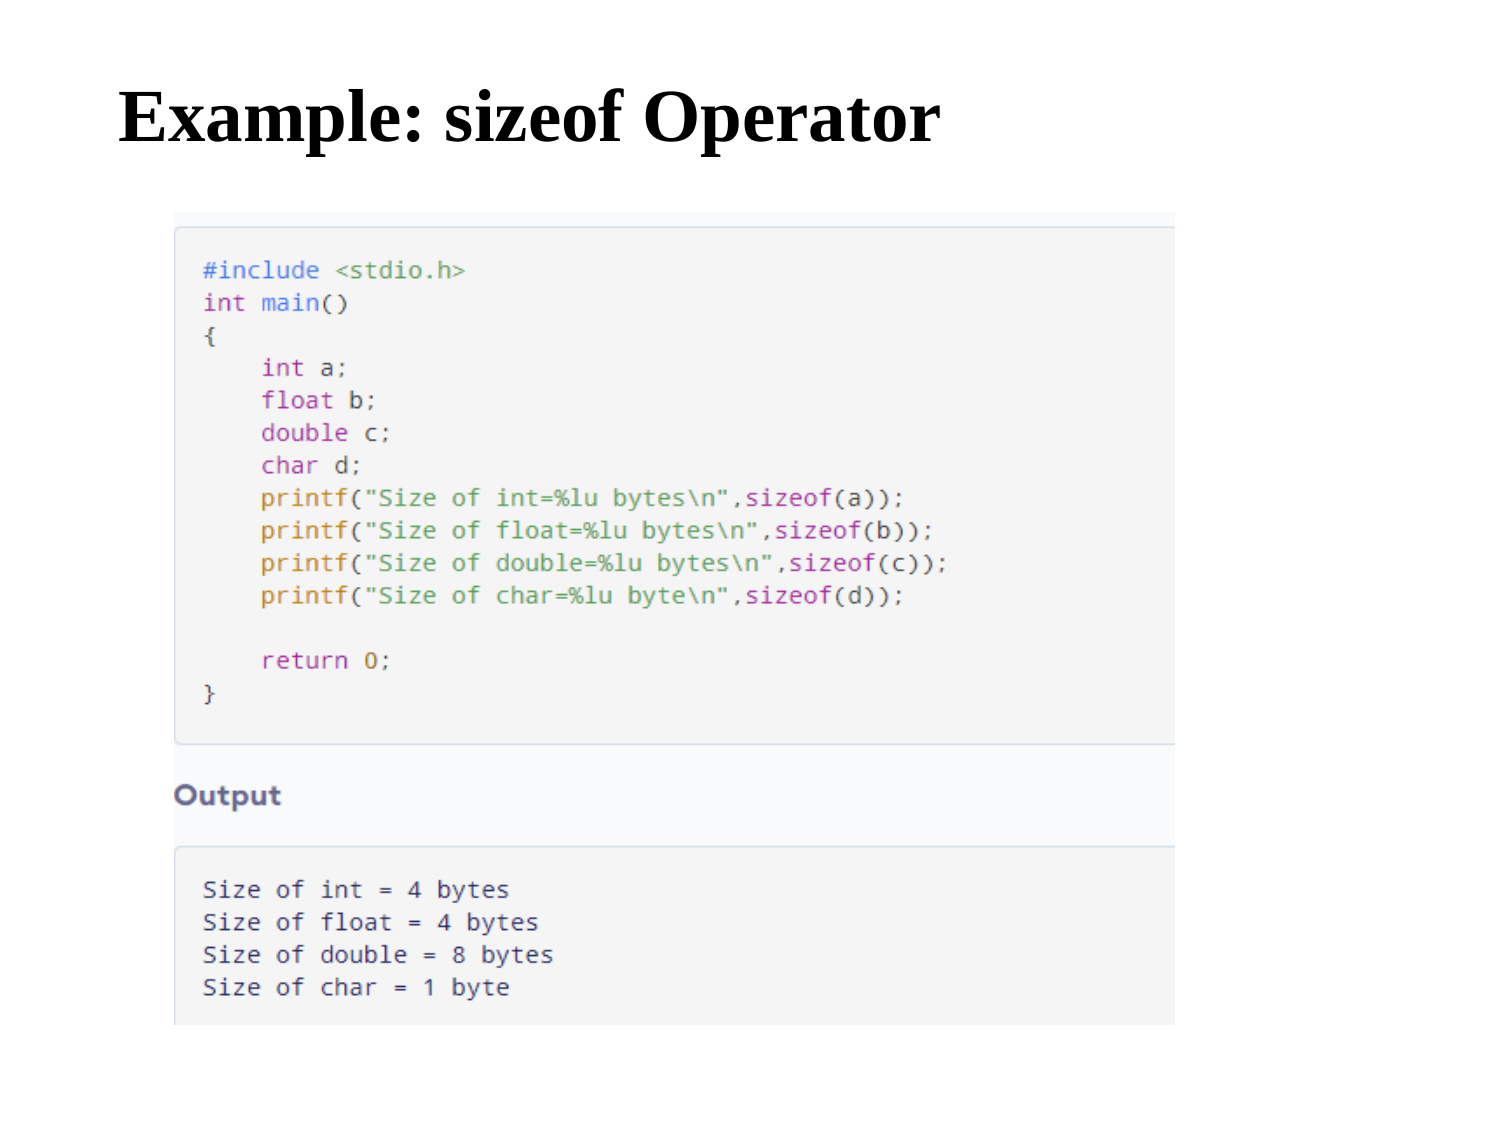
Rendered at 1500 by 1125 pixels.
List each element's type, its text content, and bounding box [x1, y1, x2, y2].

picture [174, 212, 1175, 1025]
title Example: sizeof Operator [103, 59, 1397, 175]
